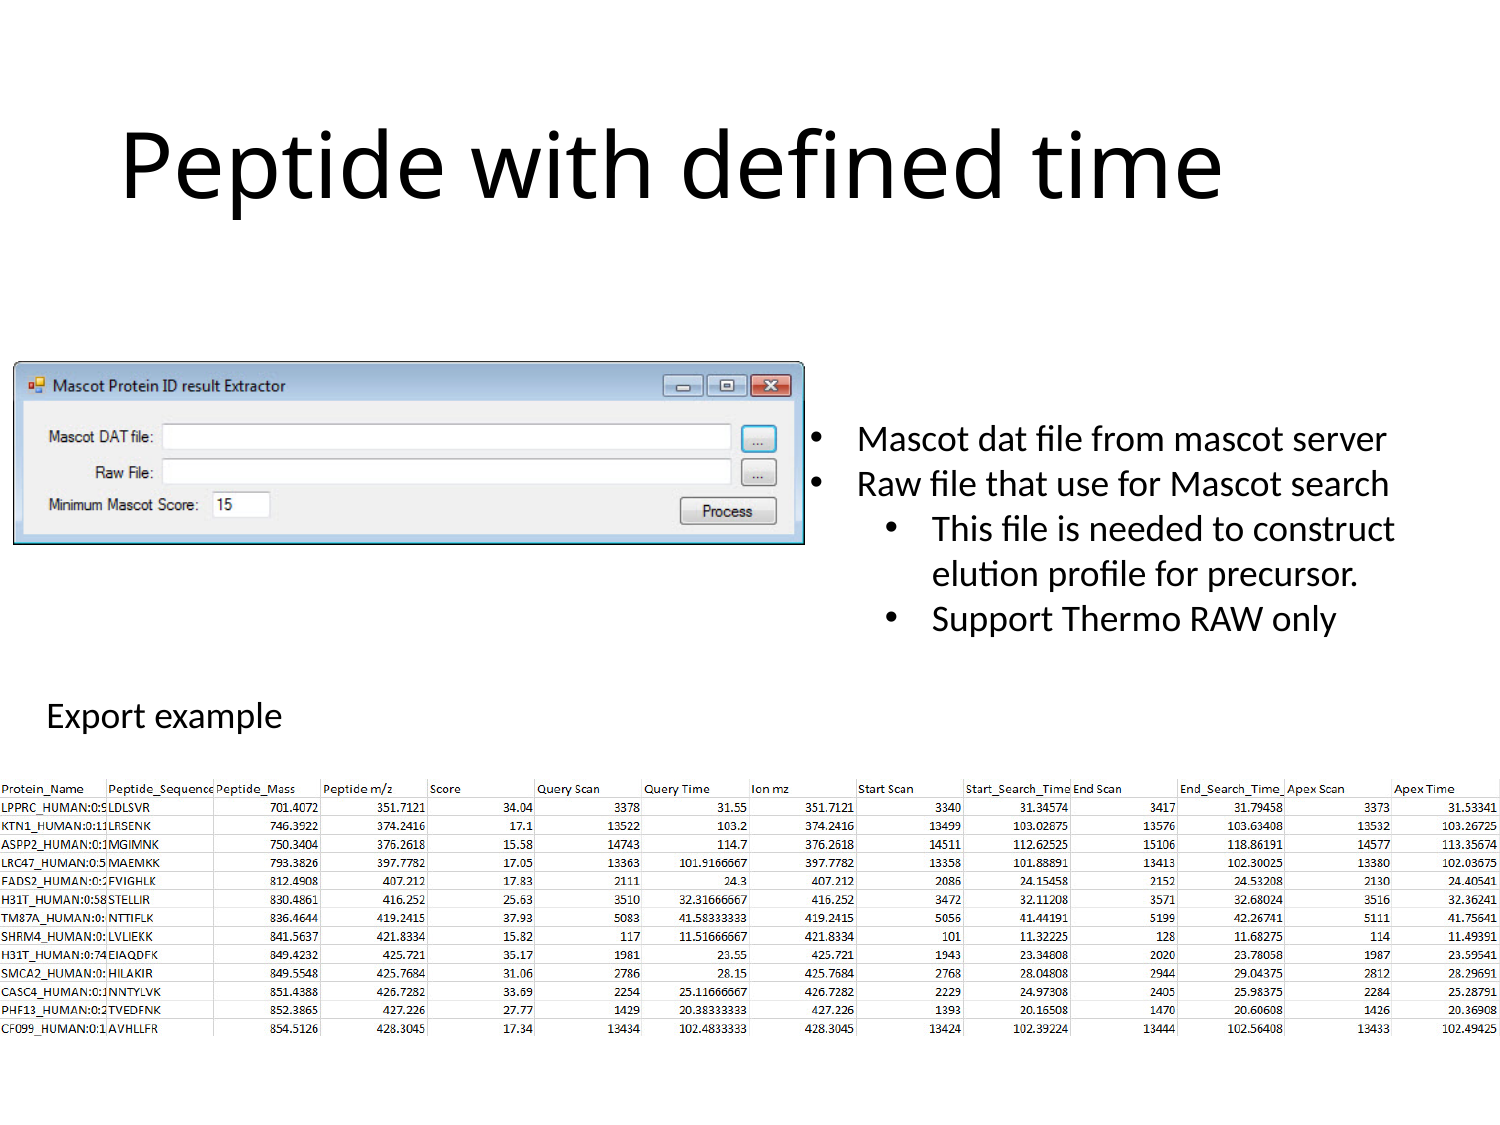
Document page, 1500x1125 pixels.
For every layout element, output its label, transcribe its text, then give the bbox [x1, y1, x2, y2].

title Peptide with defined time [103, 59, 1398, 278]
picture [0, 779, 1500, 1036]
text_box Mascot dat file from mascot server Raw file that use for Mascot search This file is needed to construct elution profile for precursor. Support Thermo RAW only [795, 406, 1483, 647]
text_box Export example [31, 684, 549, 744]
picture [13, 361, 805, 545]
